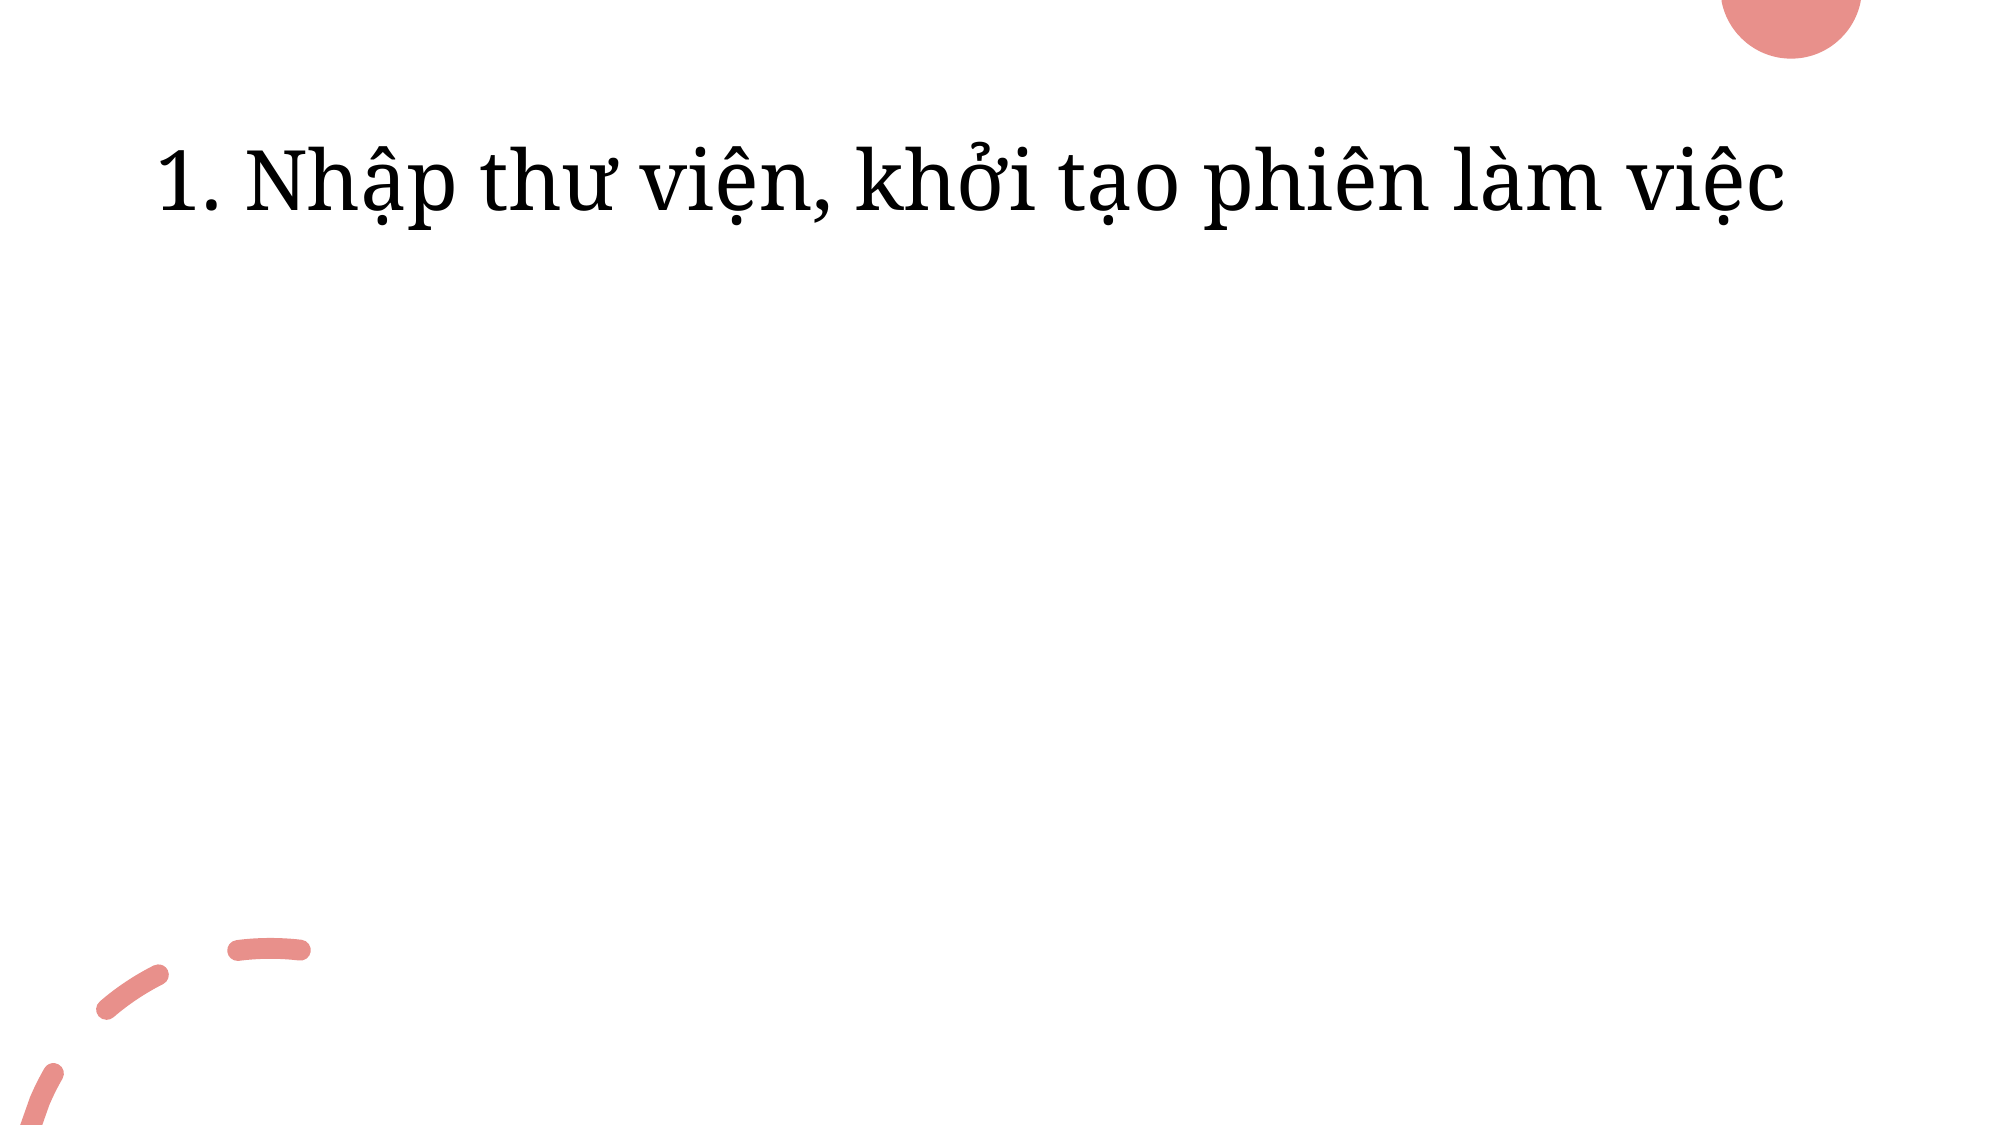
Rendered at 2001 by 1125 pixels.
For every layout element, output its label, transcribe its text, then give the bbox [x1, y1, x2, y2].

title 1. Nhập thư viện, khởi tạo phiên làm việc [137, 59, 1863, 278]
